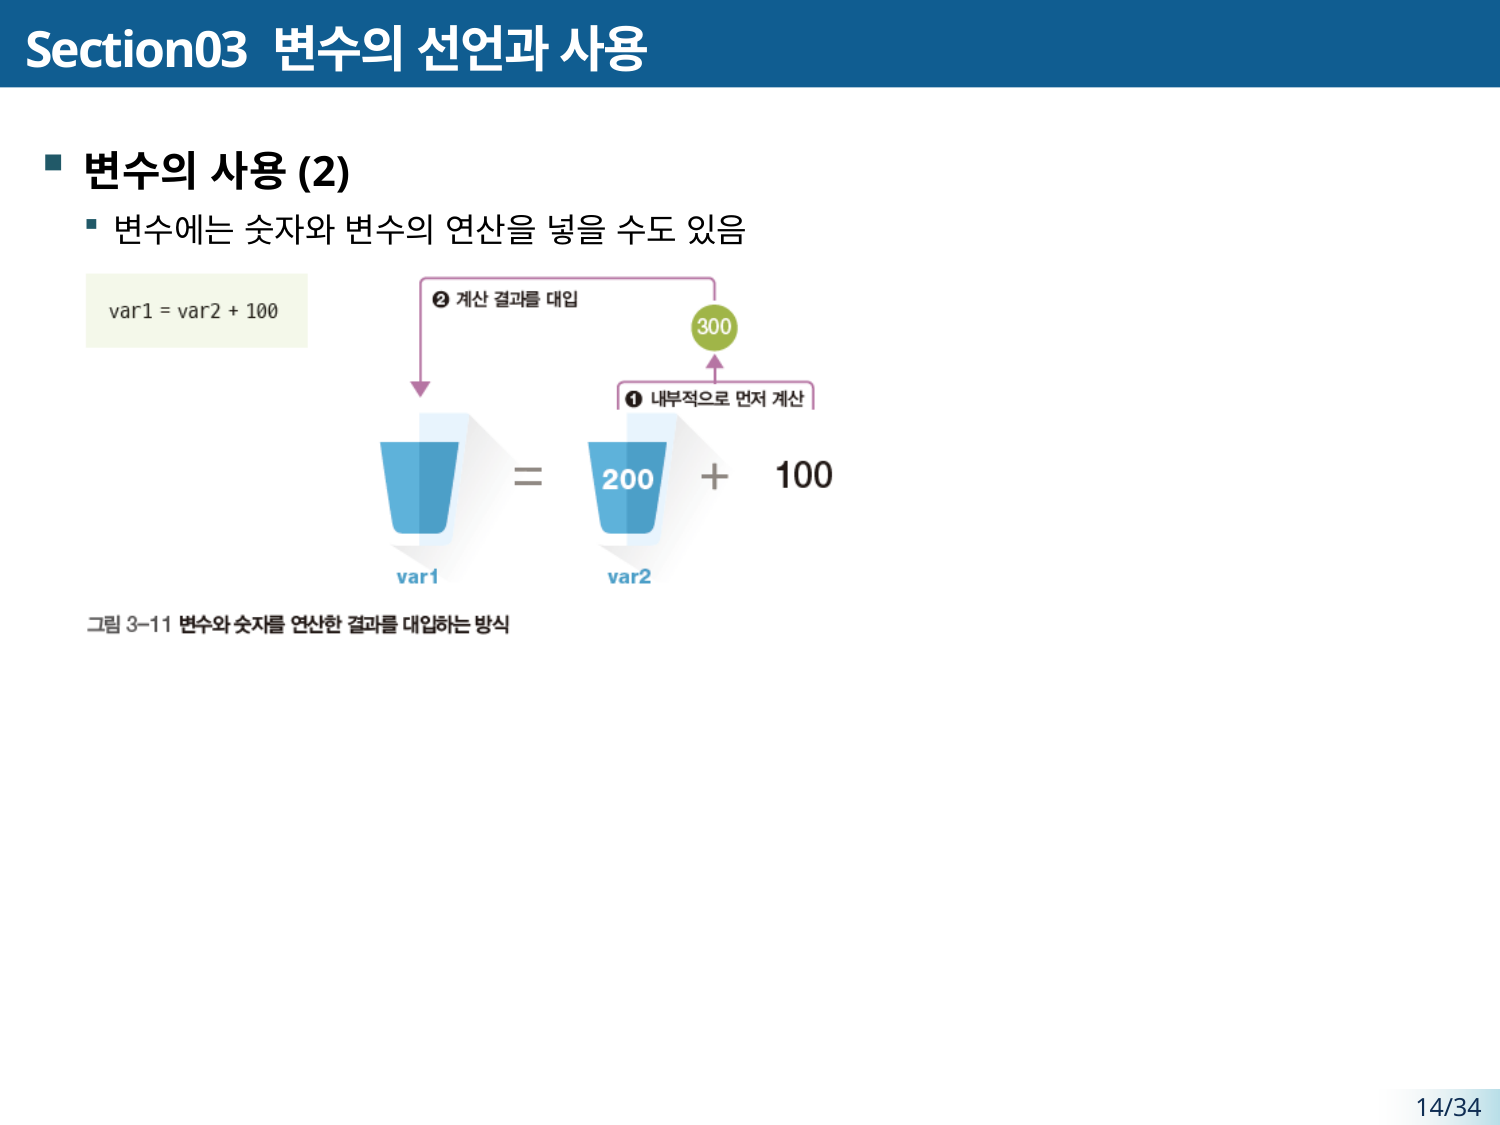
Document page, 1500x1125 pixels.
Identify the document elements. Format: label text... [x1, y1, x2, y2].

title Section03 변수의 선언과 사용 [10, 8, 1288, 87]
picture [70, 259, 898, 651]
list 변수의 사용(2) 변수에는 숫자와 변수의 연산을 넣을 수도 있음 [10, 126, 1481, 1057]
